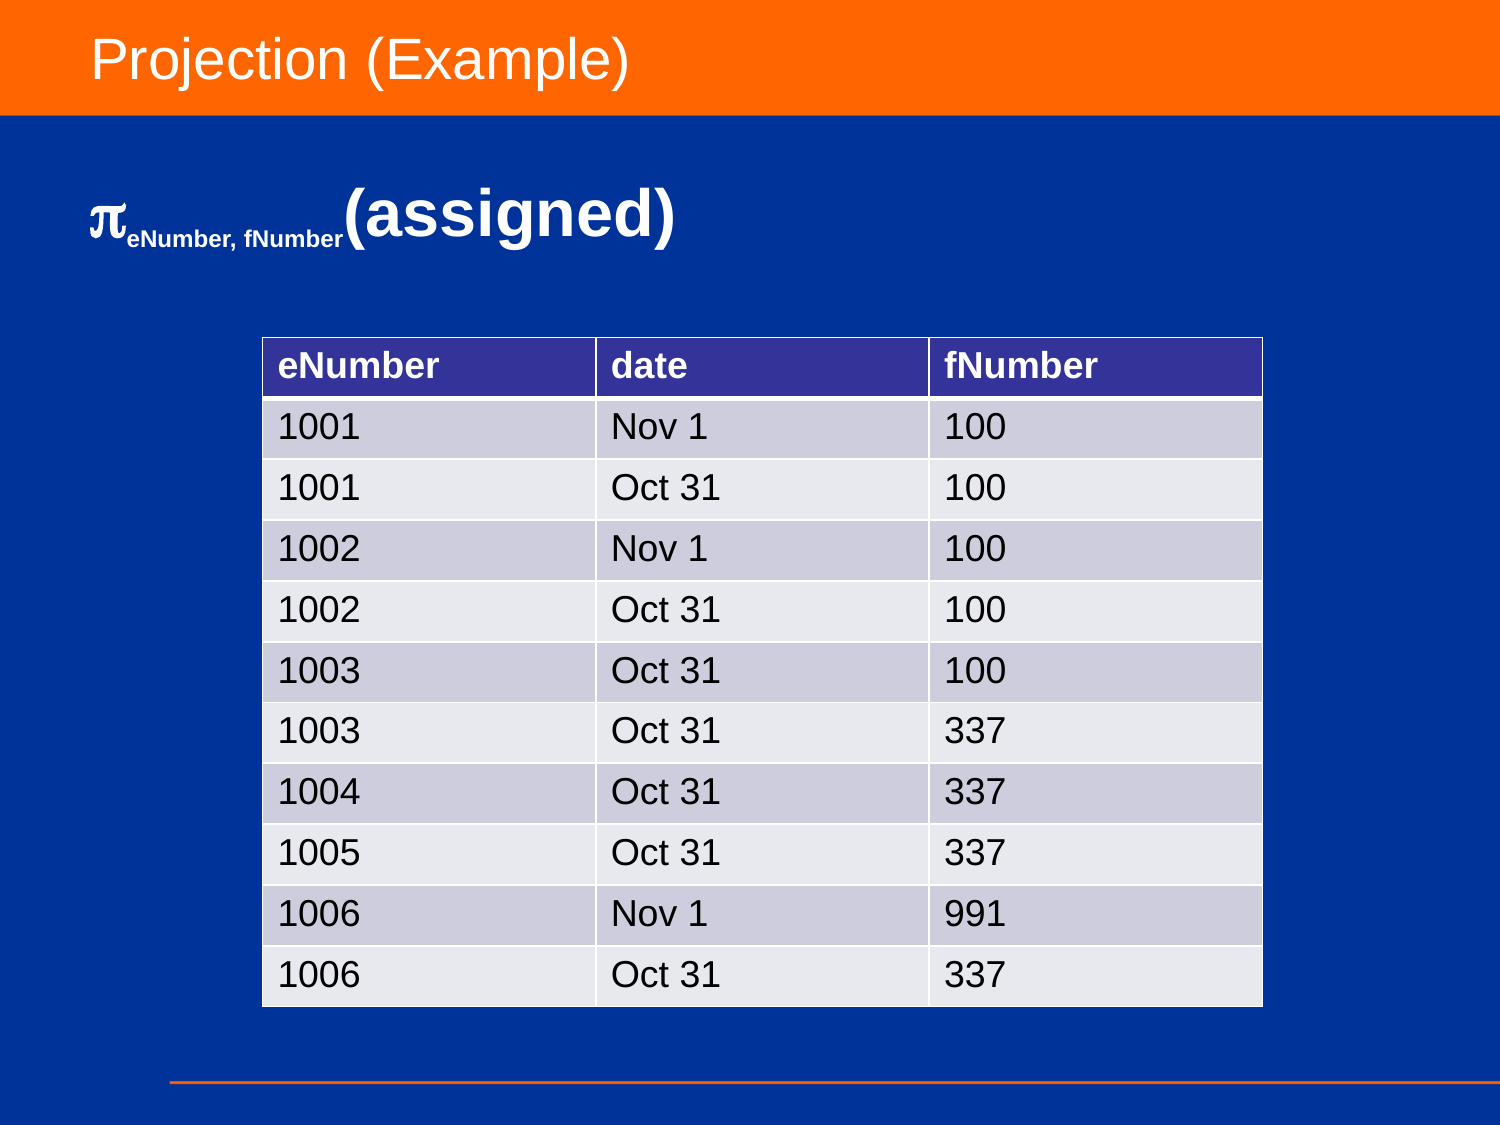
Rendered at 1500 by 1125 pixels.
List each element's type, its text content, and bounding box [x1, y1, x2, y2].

table_header eNumber [263, 338, 595, 396]
table_cell 991 [930, 886, 1262, 945]
table_cell 1006 [263, 947, 595, 1006]
table_cell 337 [930, 764, 1262, 823]
table_cell Oct 31 [597, 582, 928, 641]
table_header date [597, 338, 928, 396]
table_cell Oct 31 [597, 643, 928, 702]
table_cell 100 [930, 643, 1262, 702]
table_cell 1006 [263, 886, 595, 945]
table_header fNumber [930, 338, 1262, 396]
table_cell 100 [930, 460, 1262, 519]
table_cell Nov 1 [597, 401, 928, 458]
table_cell 100 [930, 521, 1262, 580]
table_cell 1003 [263, 703, 595, 762]
table_cell 1001 [263, 401, 595, 458]
table_cell 1002 [263, 521, 595, 580]
table_cell 1005 [263, 825, 595, 884]
table_cell Oct 31 [597, 947, 928, 1006]
table_cell Oct 31 [597, 764, 928, 823]
table_cell Nov 1 [597, 521, 928, 580]
table_cell 1003 [263, 643, 595, 702]
table_cell Oct 31 [597, 460, 928, 519]
table_cell Oct 31 [597, 703, 928, 762]
table_cell 1001 [263, 460, 595, 519]
table_cell 100 [930, 401, 1262, 458]
table_cell 337 [930, 703, 1262, 762]
table_cell 1004 [263, 764, 595, 823]
table_cell 337 [930, 947, 1262, 1006]
picture [0, 0, 1500, 1125]
table_cell 100 [930, 582, 1262, 641]
table_cell 1002 [263, 582, 595, 641]
list eNumber, fNumber(assigned) [74, 162, 1426, 1063]
title Projection (Example) [74, 0, 1426, 151]
table_cell Nov 1 [597, 886, 928, 945]
table_cell 337 [930, 825, 1262, 884]
table_cell Oct 31 [597, 825, 928, 884]
